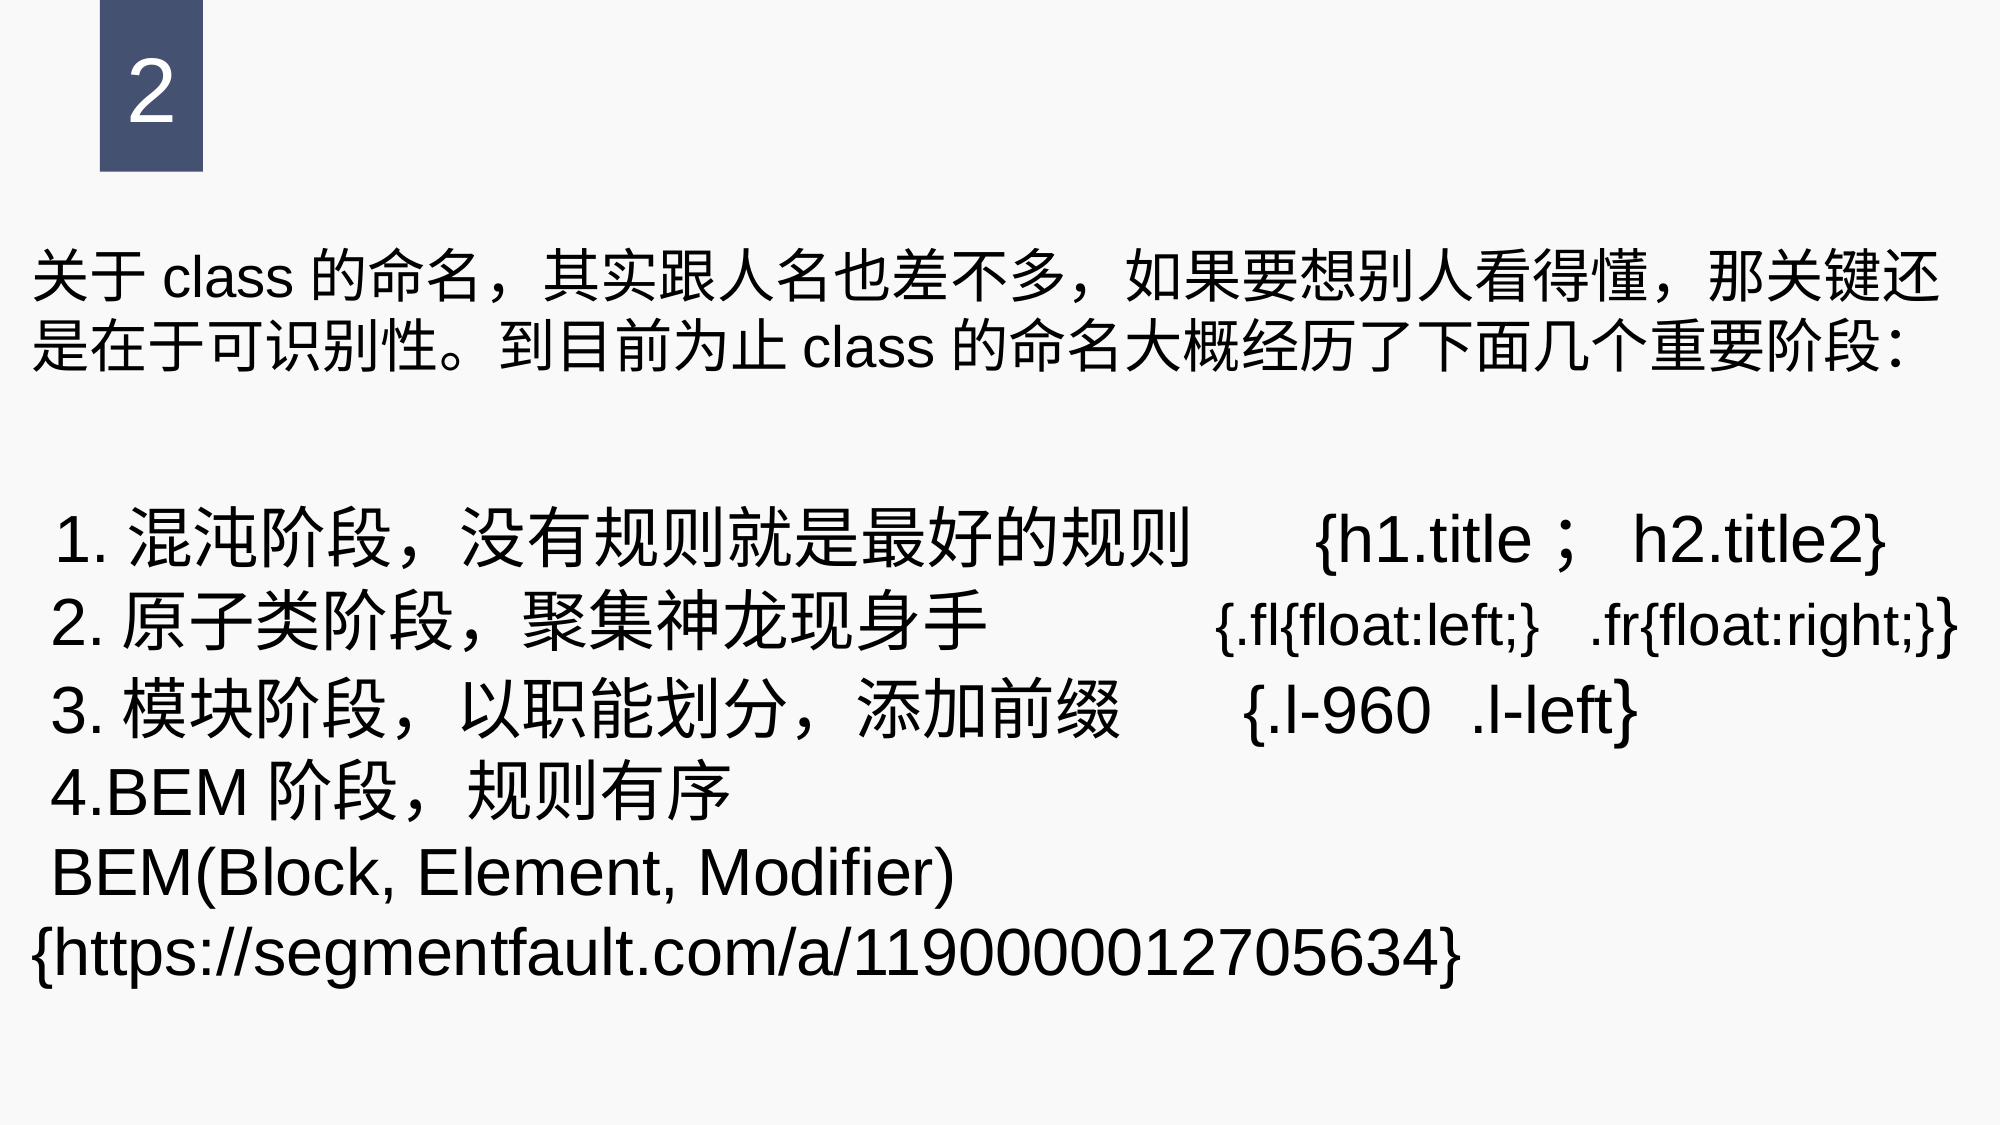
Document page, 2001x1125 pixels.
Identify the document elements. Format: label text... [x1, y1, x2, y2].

text_box 关于class的命名，其实跟人名也差不多，如果要想别人看得懂，那关键还是在于可识别性。到目前为止class的命名大概经历了下面几个重要阶段： 1.混沌阶段，没有规则就是最好的规则 {h1.title；h2.title2} 2.原子类阶段，聚集神龙现身手 {.fl{float:left;} .fr{float:right;}} 3.模块阶段，以职能划分，添加前缀 {.l-960 .l-left} 4.BEM阶段，规则有序 BEM(Block, Element, Modifier) {https://segmentfault.com/a/1190000012705634} [16, 231, 1984, 997]
text_box 2 [99, 0, 204, 173]
